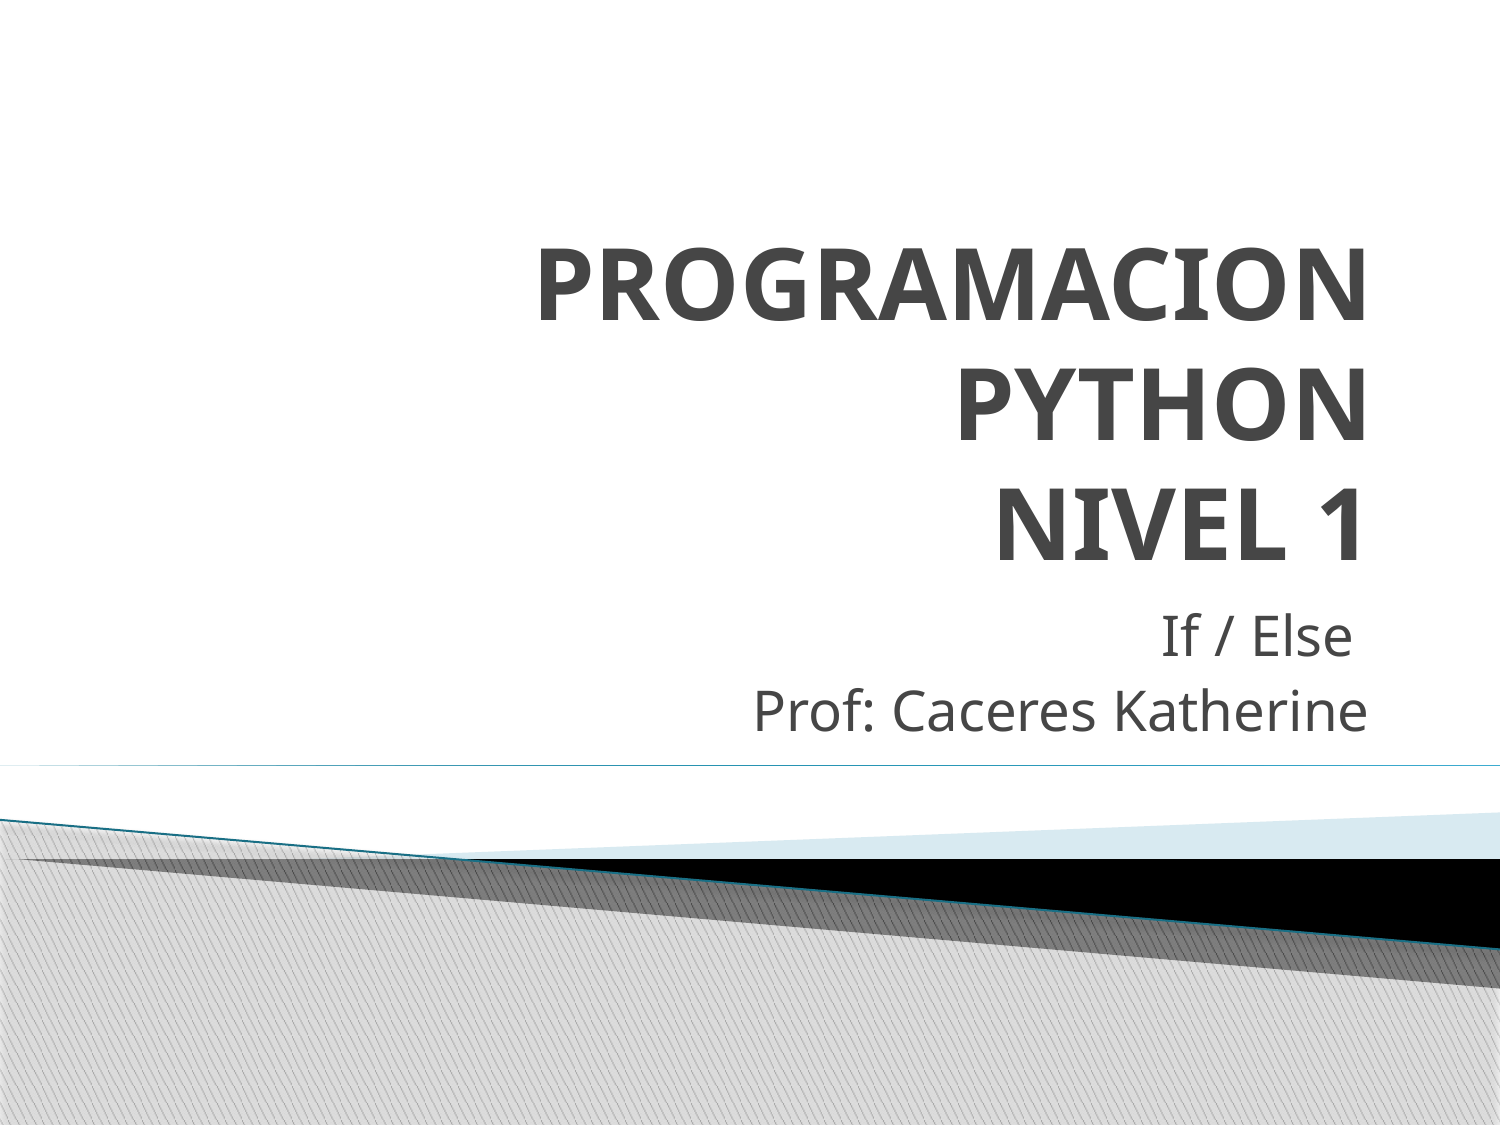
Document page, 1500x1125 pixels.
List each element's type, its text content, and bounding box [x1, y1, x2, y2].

title PROGRAMACION PYTHON NIVEL 1 [112, 287, 1388, 588]
subtitle If / Else Prof: Caceres Katherine [112, 592, 1388, 790]
picture [5, 859, 1500, 989]
